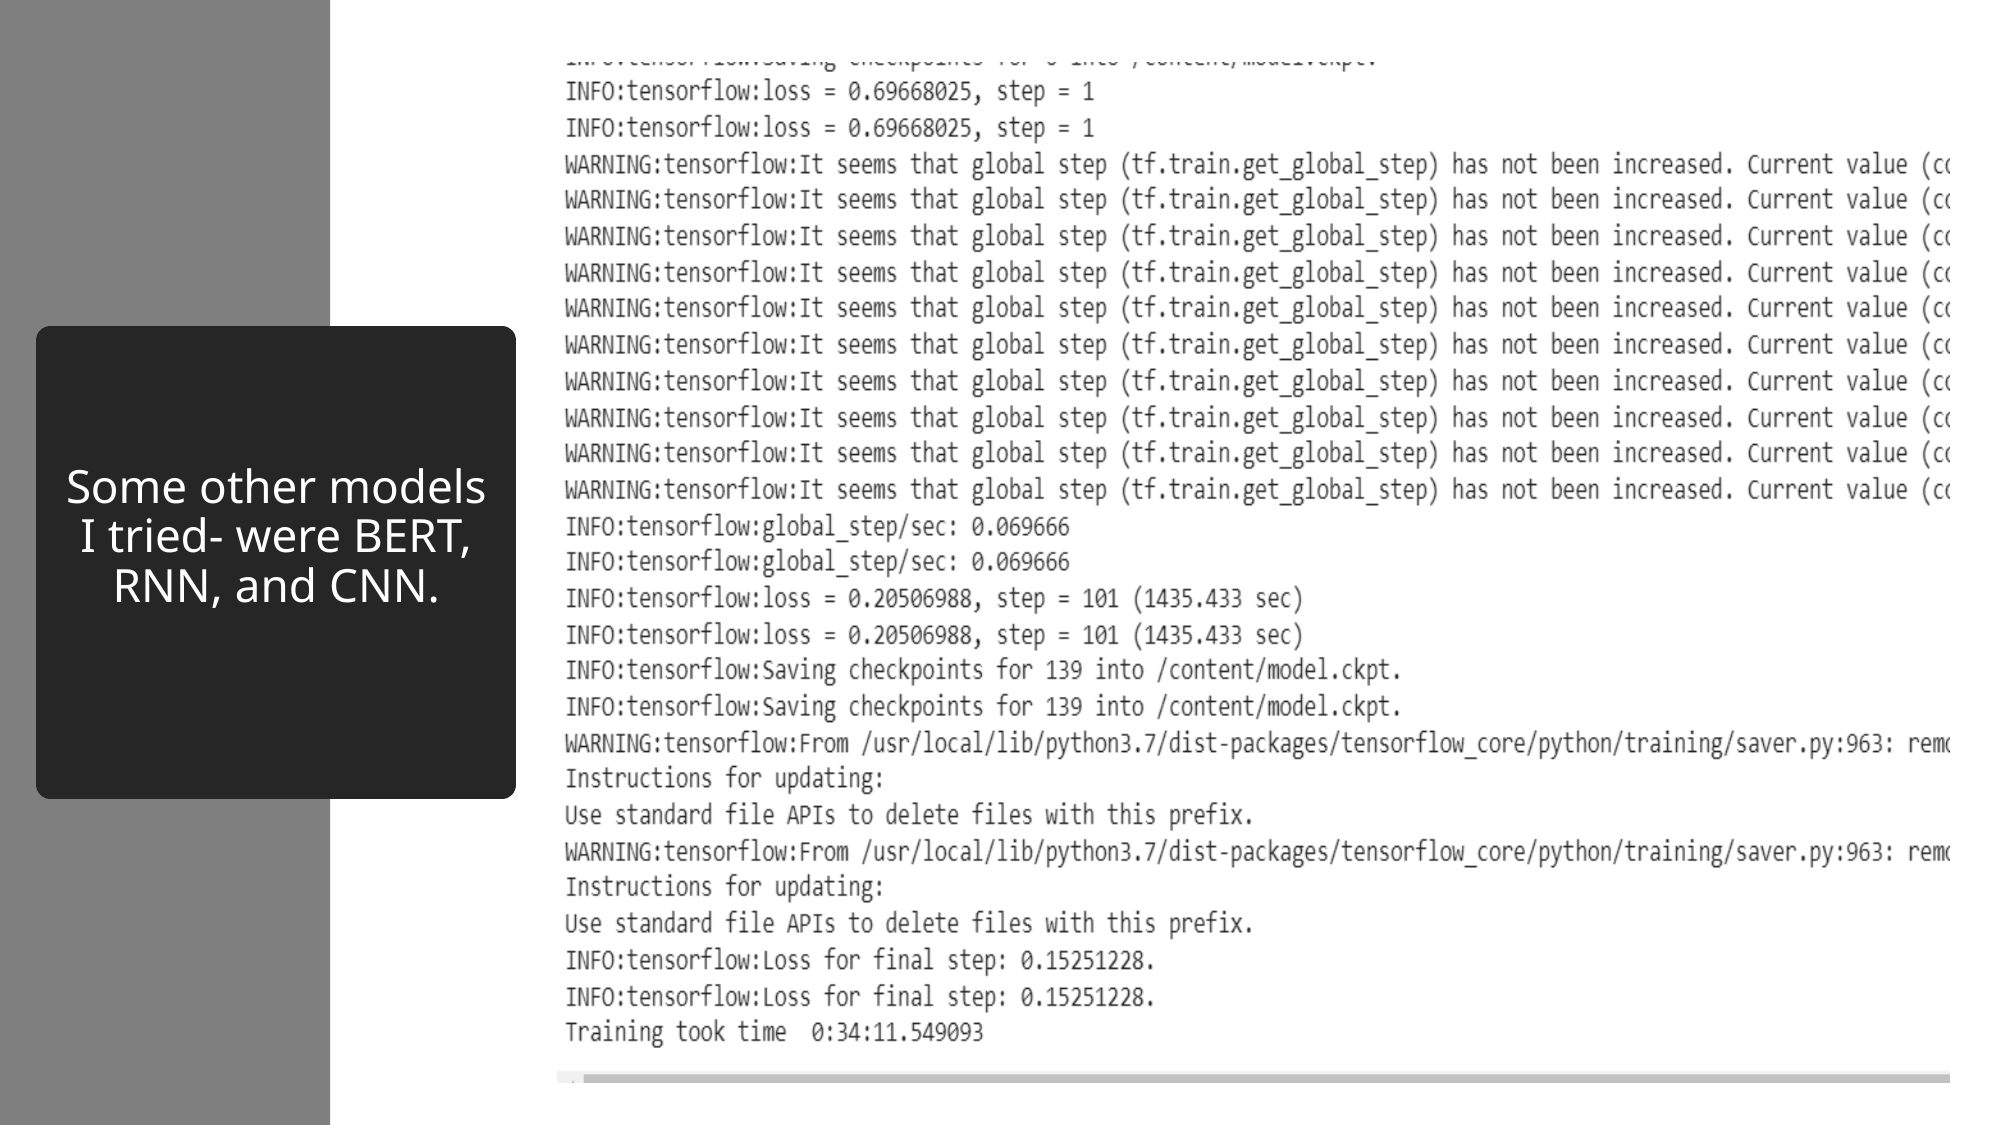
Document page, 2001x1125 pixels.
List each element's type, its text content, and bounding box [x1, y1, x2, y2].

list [552, 62, 1950, 1083]
text_box [0, 0, 331, 1125]
title Some other models I tried- were BERT, RNN, and CNN. [50, 340, 503, 785]
text_box [331, 0, 2000, 1125]
